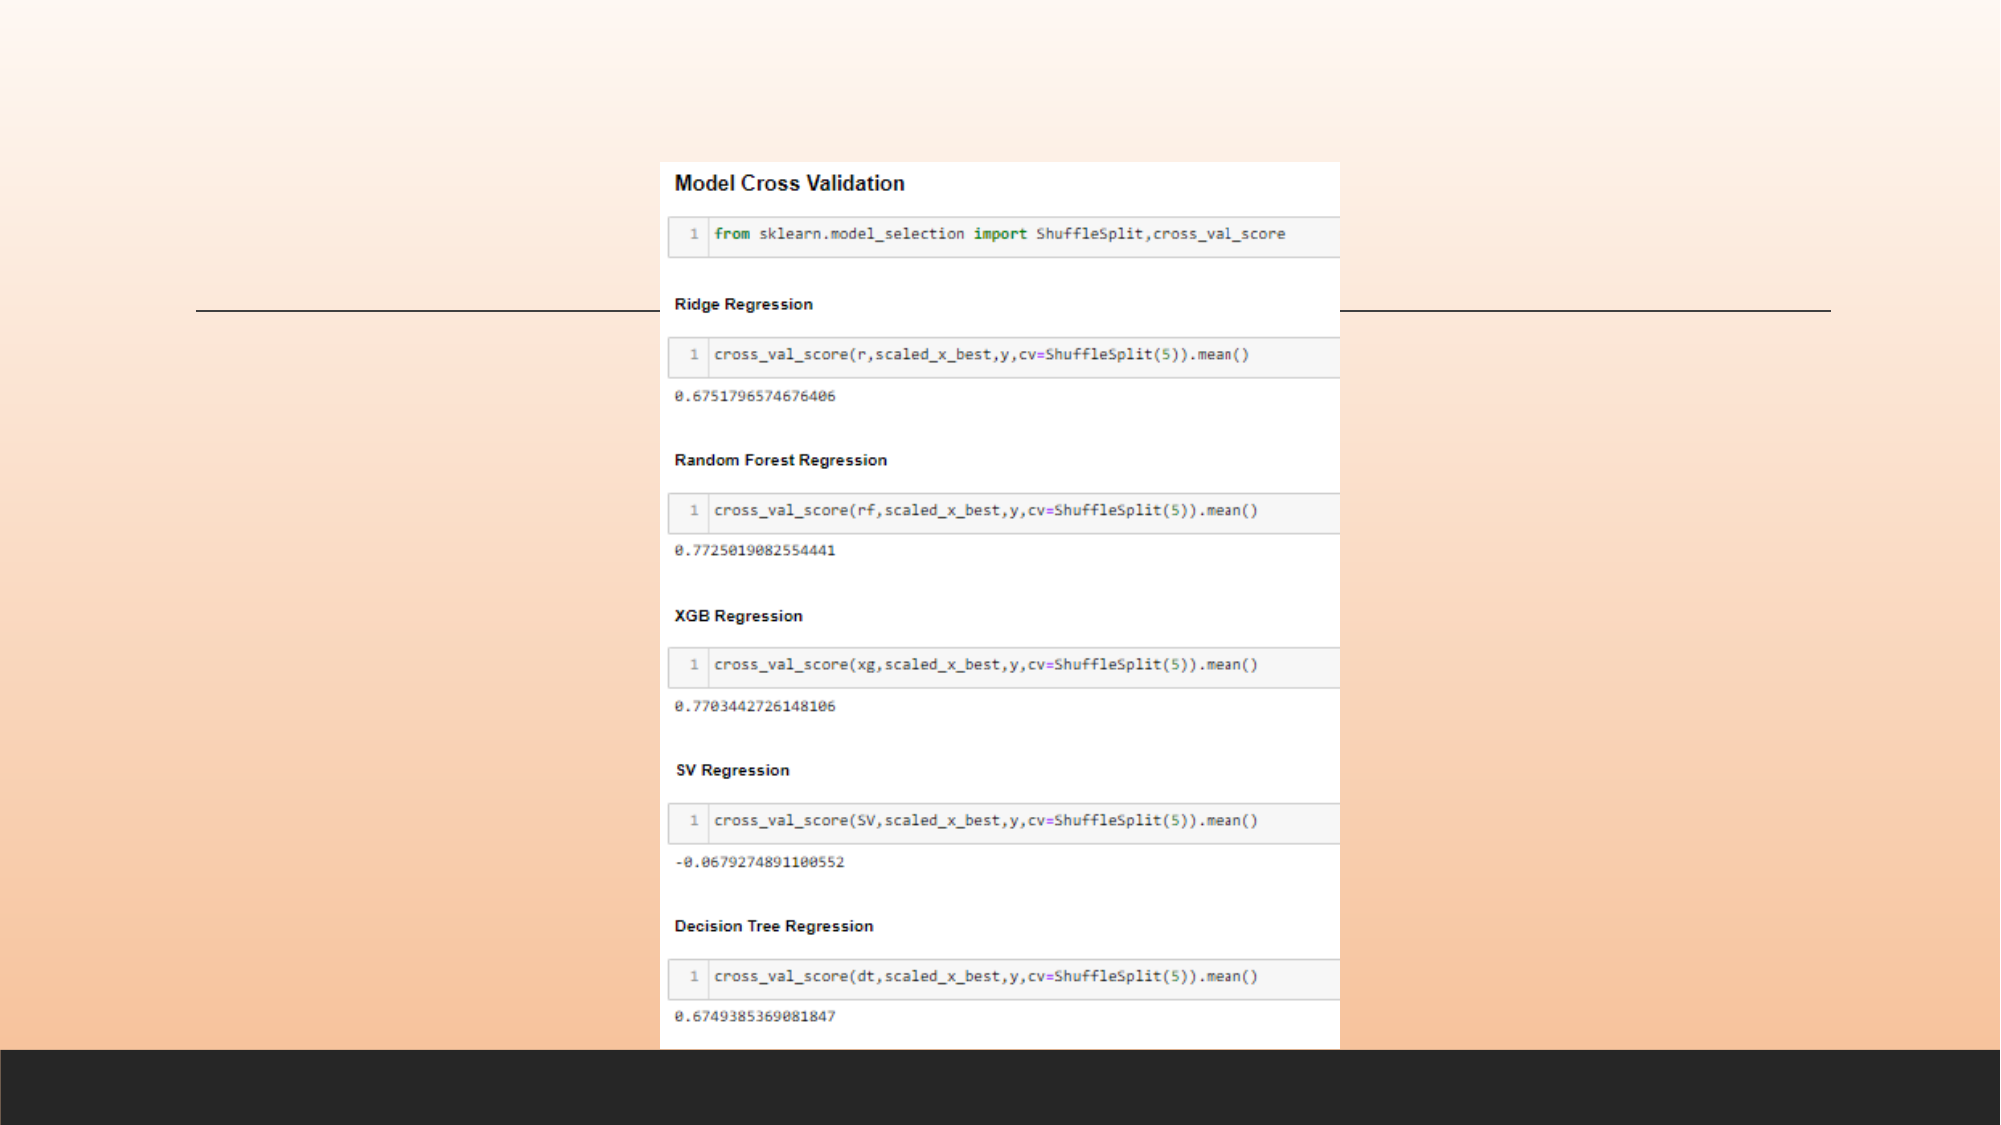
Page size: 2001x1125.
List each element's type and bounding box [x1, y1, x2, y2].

picture [660, 161, 1340, 1049]
